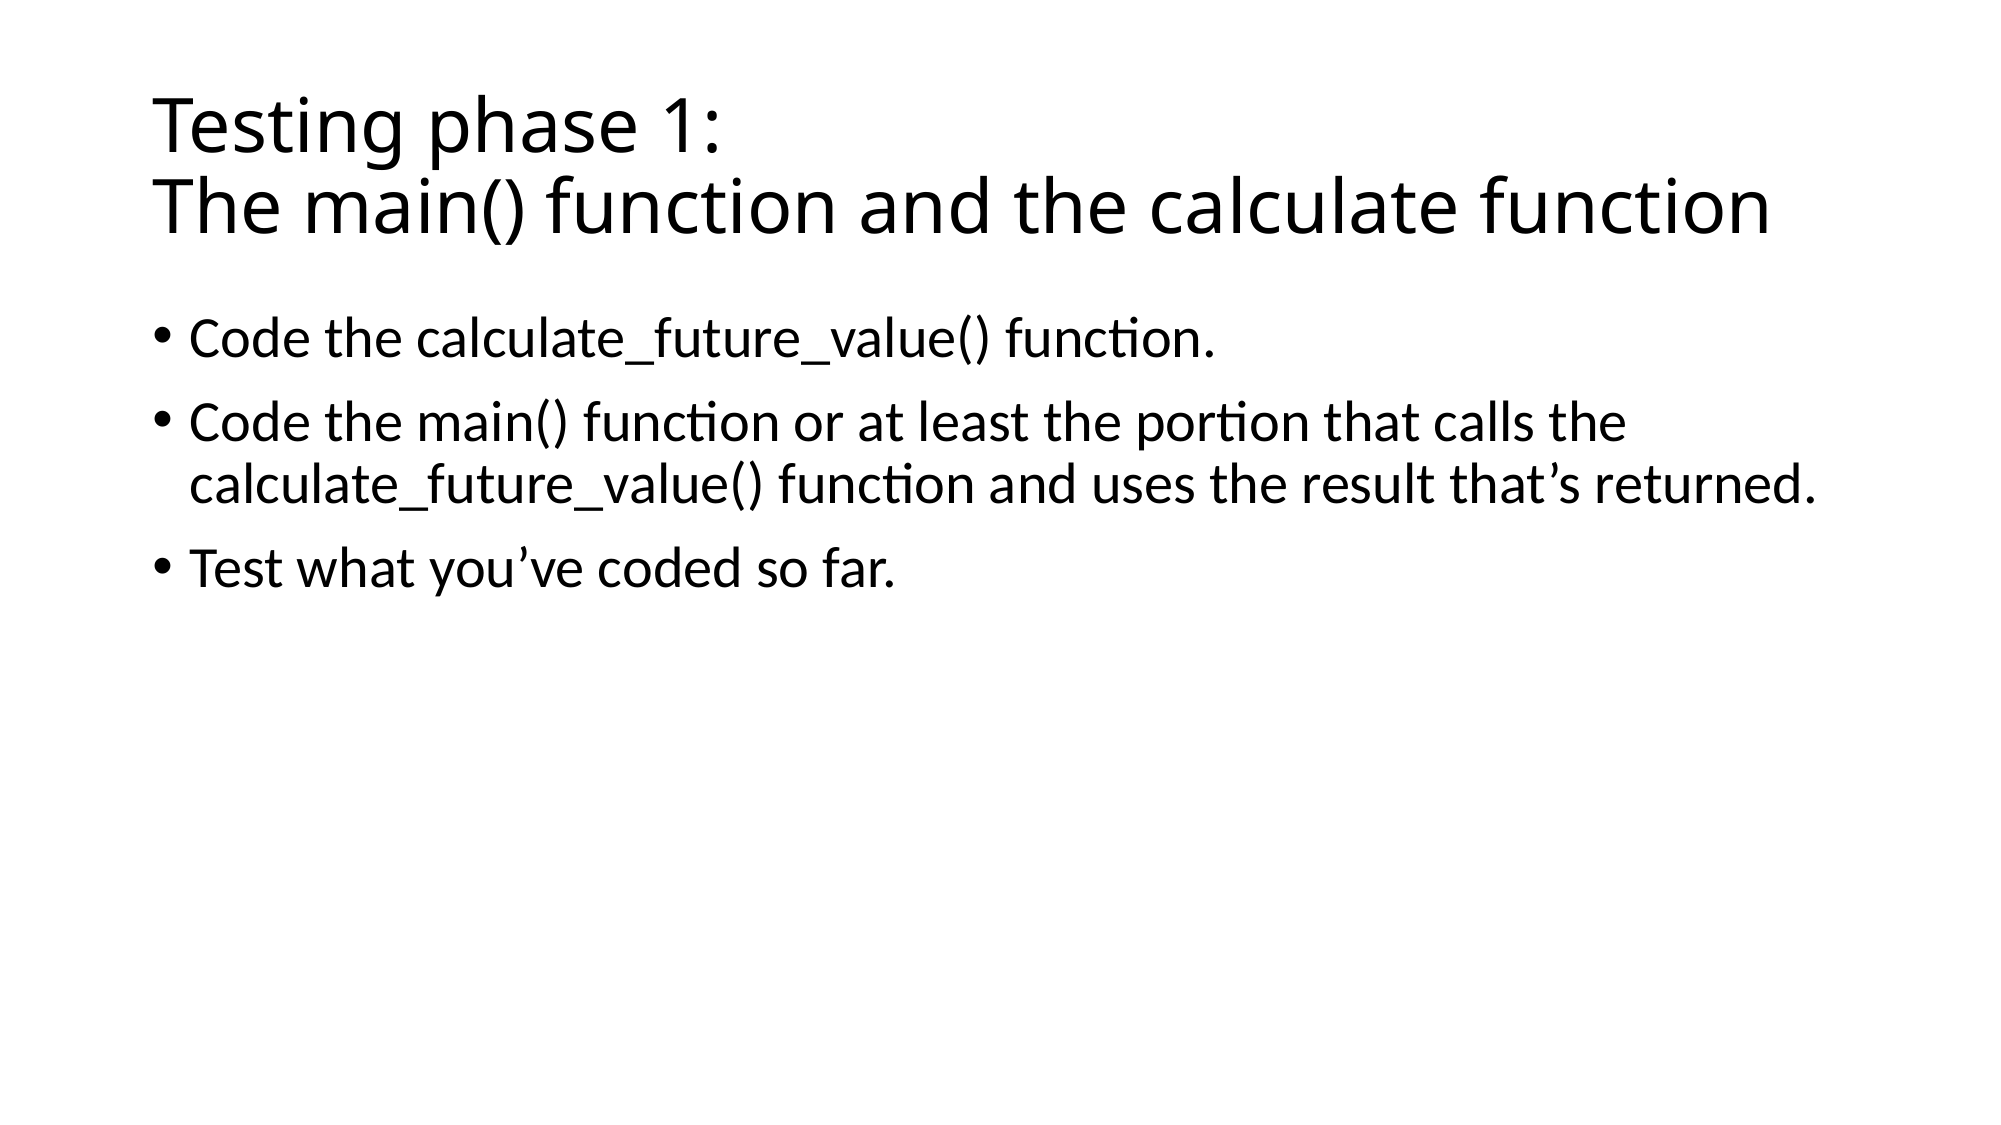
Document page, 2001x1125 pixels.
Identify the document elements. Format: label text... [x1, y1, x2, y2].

title Testing phase 1: The main() function and the calculate function [137, 59, 1863, 278]
list Code the calculate_future_value() function. Code the main() function or at least the portion that calls the calculate_future_value() function and uses the result that’s returned. Test what you’ve coded so far. [137, 299, 1863, 1014]
